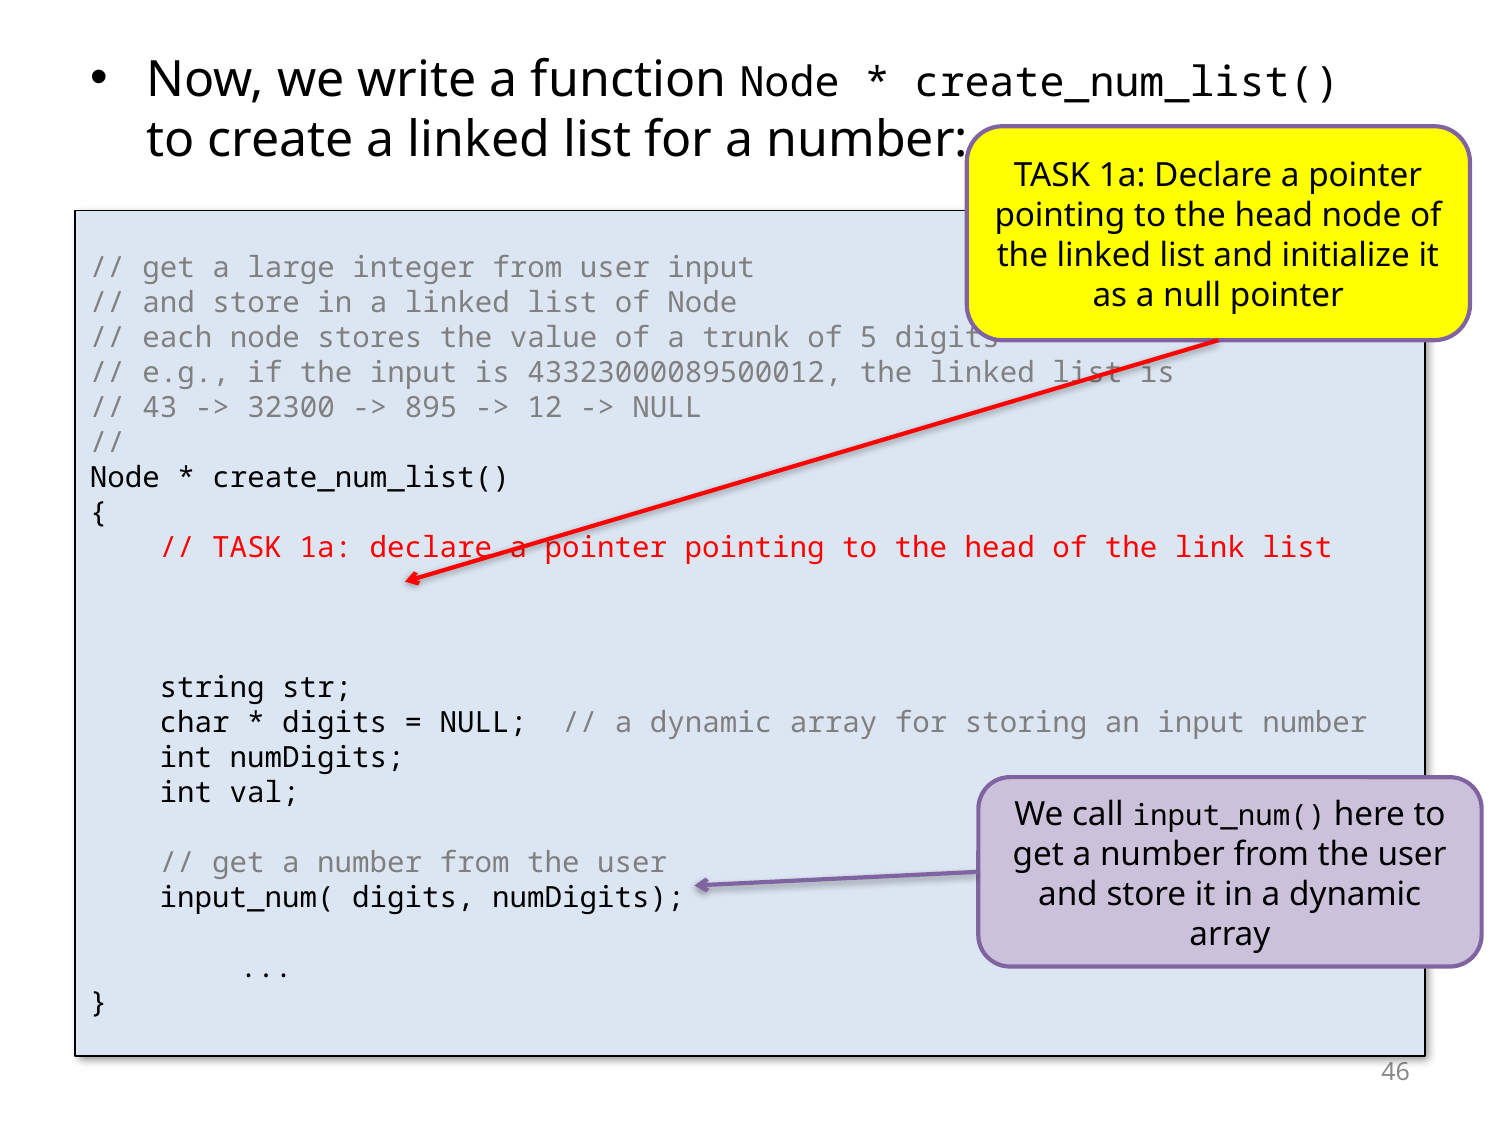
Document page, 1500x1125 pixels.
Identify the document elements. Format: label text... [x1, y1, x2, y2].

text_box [694, 871, 979, 886]
text_box We call input_num() here to get a number from the user and store it in a dynamic array [976, 775, 1484, 969]
text_box // get a large integer from user input // and store in a linked list of Node // each node stores the value of a trunk of 5 digits // e.g., if the input is 43323000089500012, the linked list is // 43 -> 32300 -> 895 -> 12 -> NULL // Node * create_num_list() { // TASK 1a: declare a pointer pointing to the head of the link list string str; char * digits = NULL; // a dynamic array for storing an input number int numDigits; int val; // get a number from the user input_num( digits, numDigits); ... } [74, 210, 1426, 1057]
slide_number 46 [1074, 1066, 1425, 1103]
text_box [404, 339, 1219, 582]
list Now, we write a function Node * create_num_list() to create a linked list for a number: [75, 38, 1425, 210]
text_box TASK 1a: Declare a pointer pointing to the head node of the linked list and initialize it as a null pointer [964, 124, 1473, 343]
